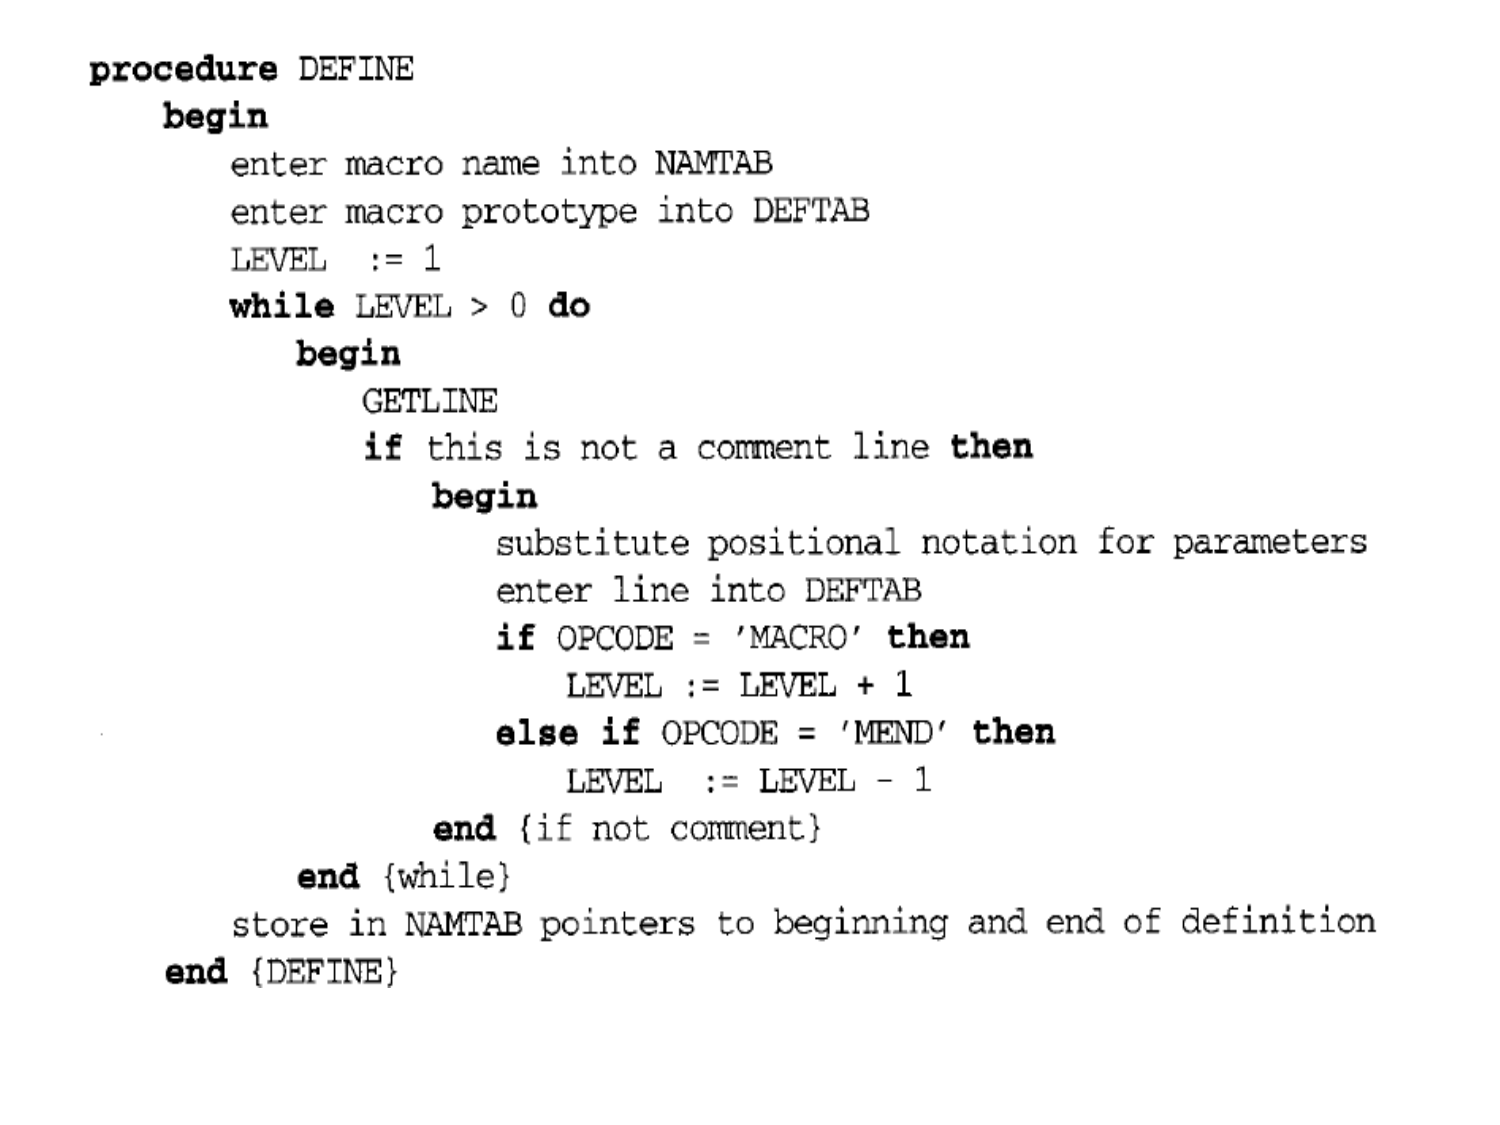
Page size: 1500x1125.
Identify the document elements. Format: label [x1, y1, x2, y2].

list [87, 49, 1401, 988]
